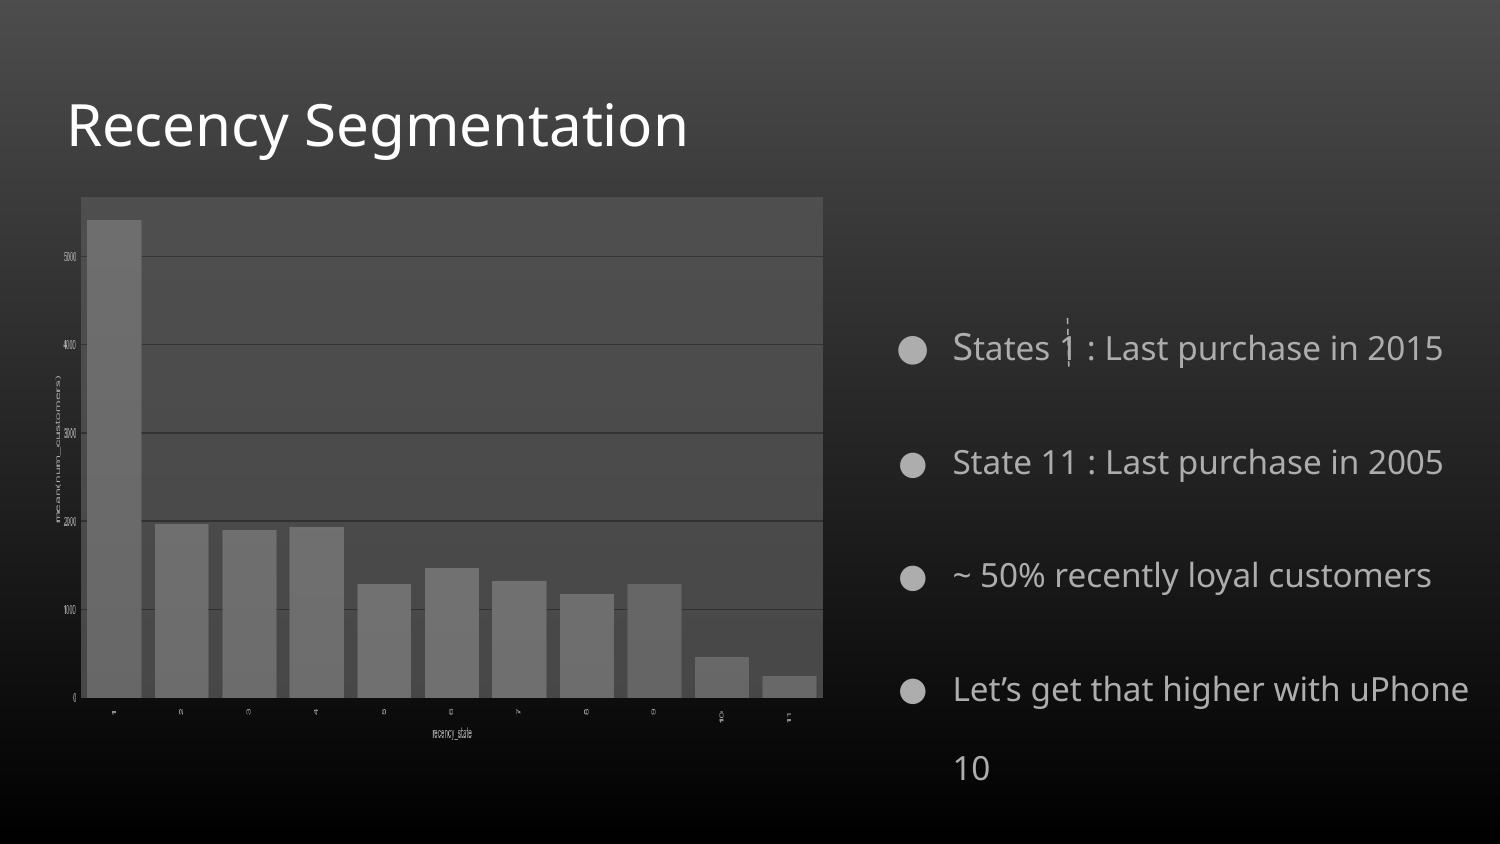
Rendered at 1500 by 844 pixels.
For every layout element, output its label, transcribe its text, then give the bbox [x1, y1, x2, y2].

text_box States 1 : Last purchase in 2015 State 11 : Last purchase in 2005 ~ 50% recently loyal customers Let’s get that higher with uPhone 10 [862, 263, 1500, 635]
title Recency Segmentation [51, 72, 1449, 167]
picture [50, 188, 827, 750]
